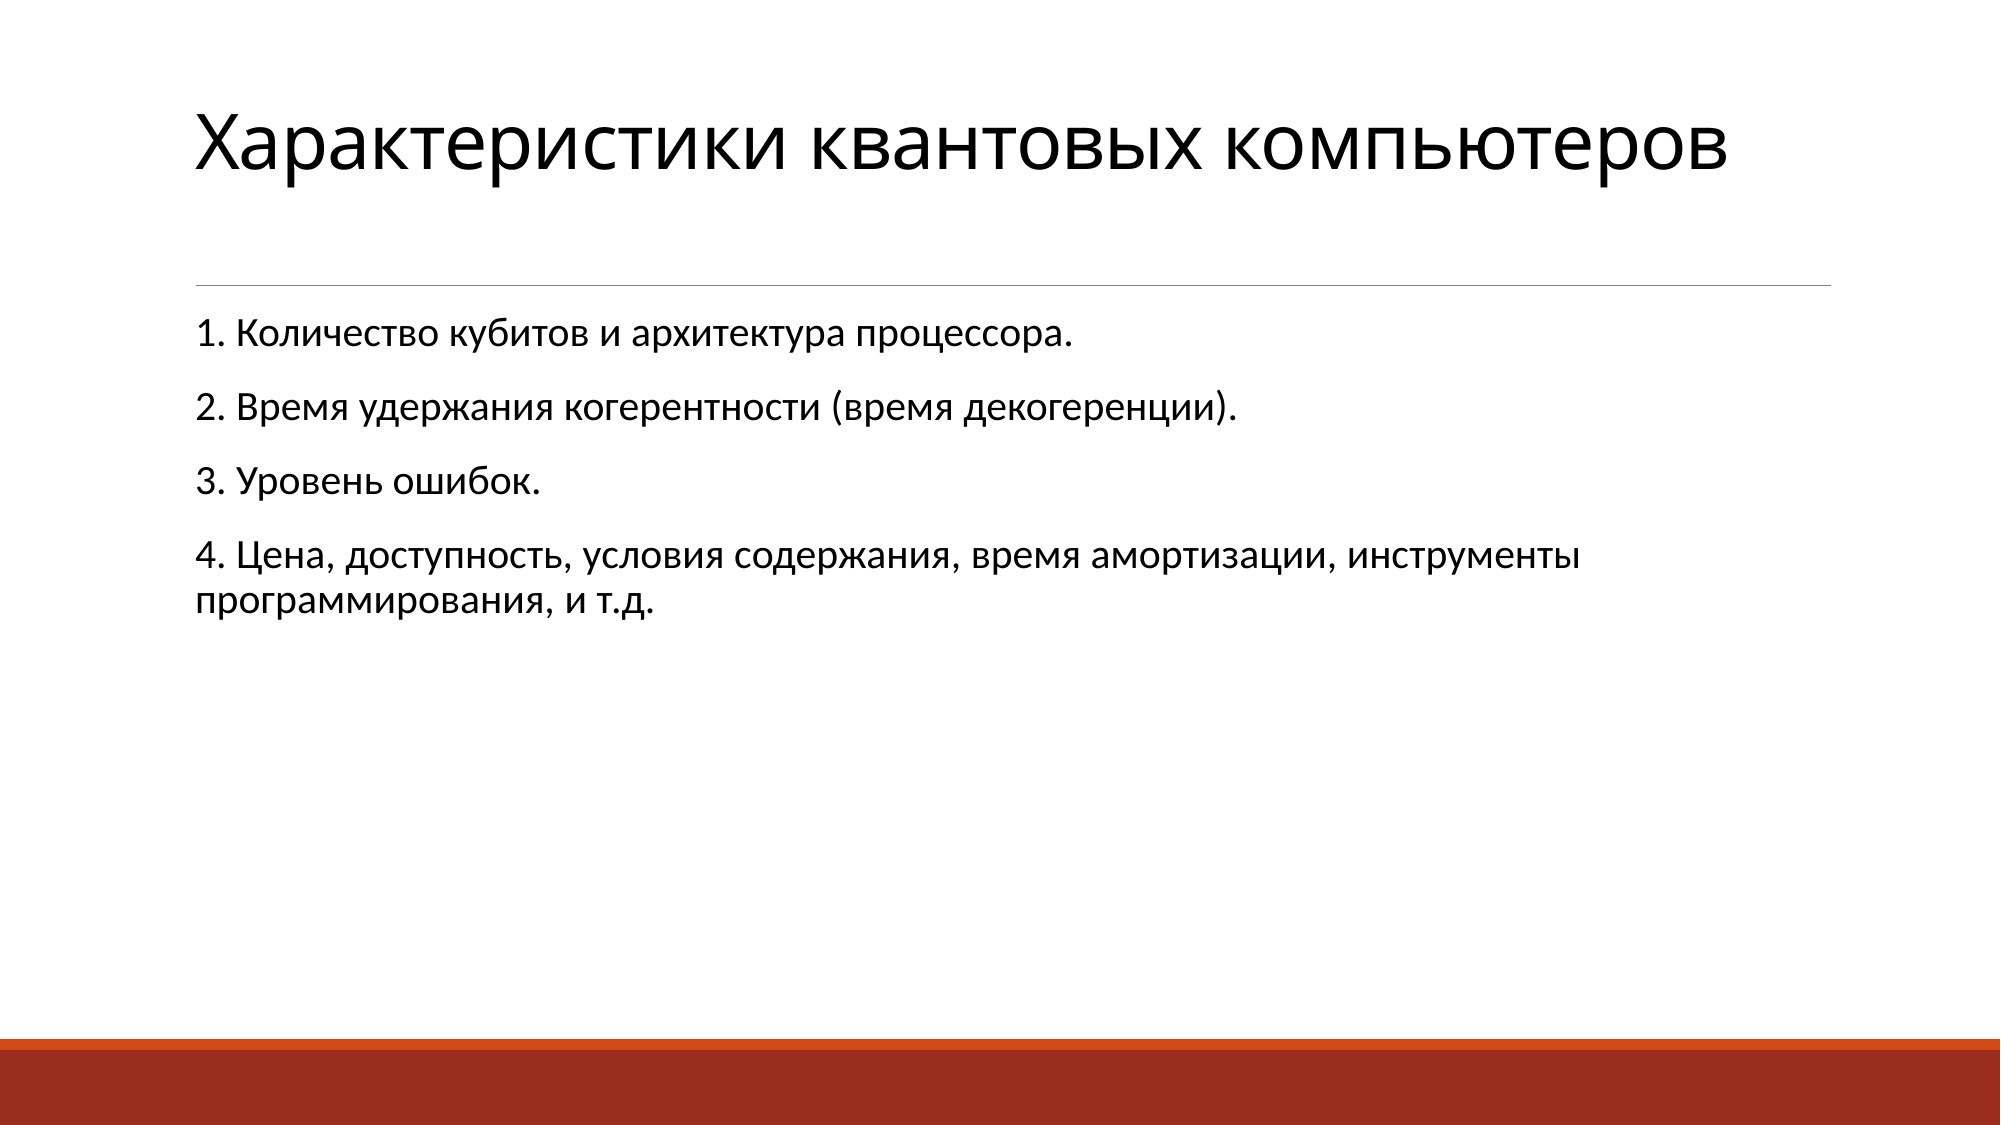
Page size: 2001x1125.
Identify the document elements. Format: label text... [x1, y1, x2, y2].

list 1. Количество кубитов и архитектура процессора. 2. Время удержания когерентности (время декогеренции). 3. Уровень ошибок. 4. Цена, доступность, условия содержания, время амортизации, инструменты программирования, и т.д. [180, 302, 1830, 963]
title Характеристики квантовых компьютеров [180, 47, 1830, 285]
